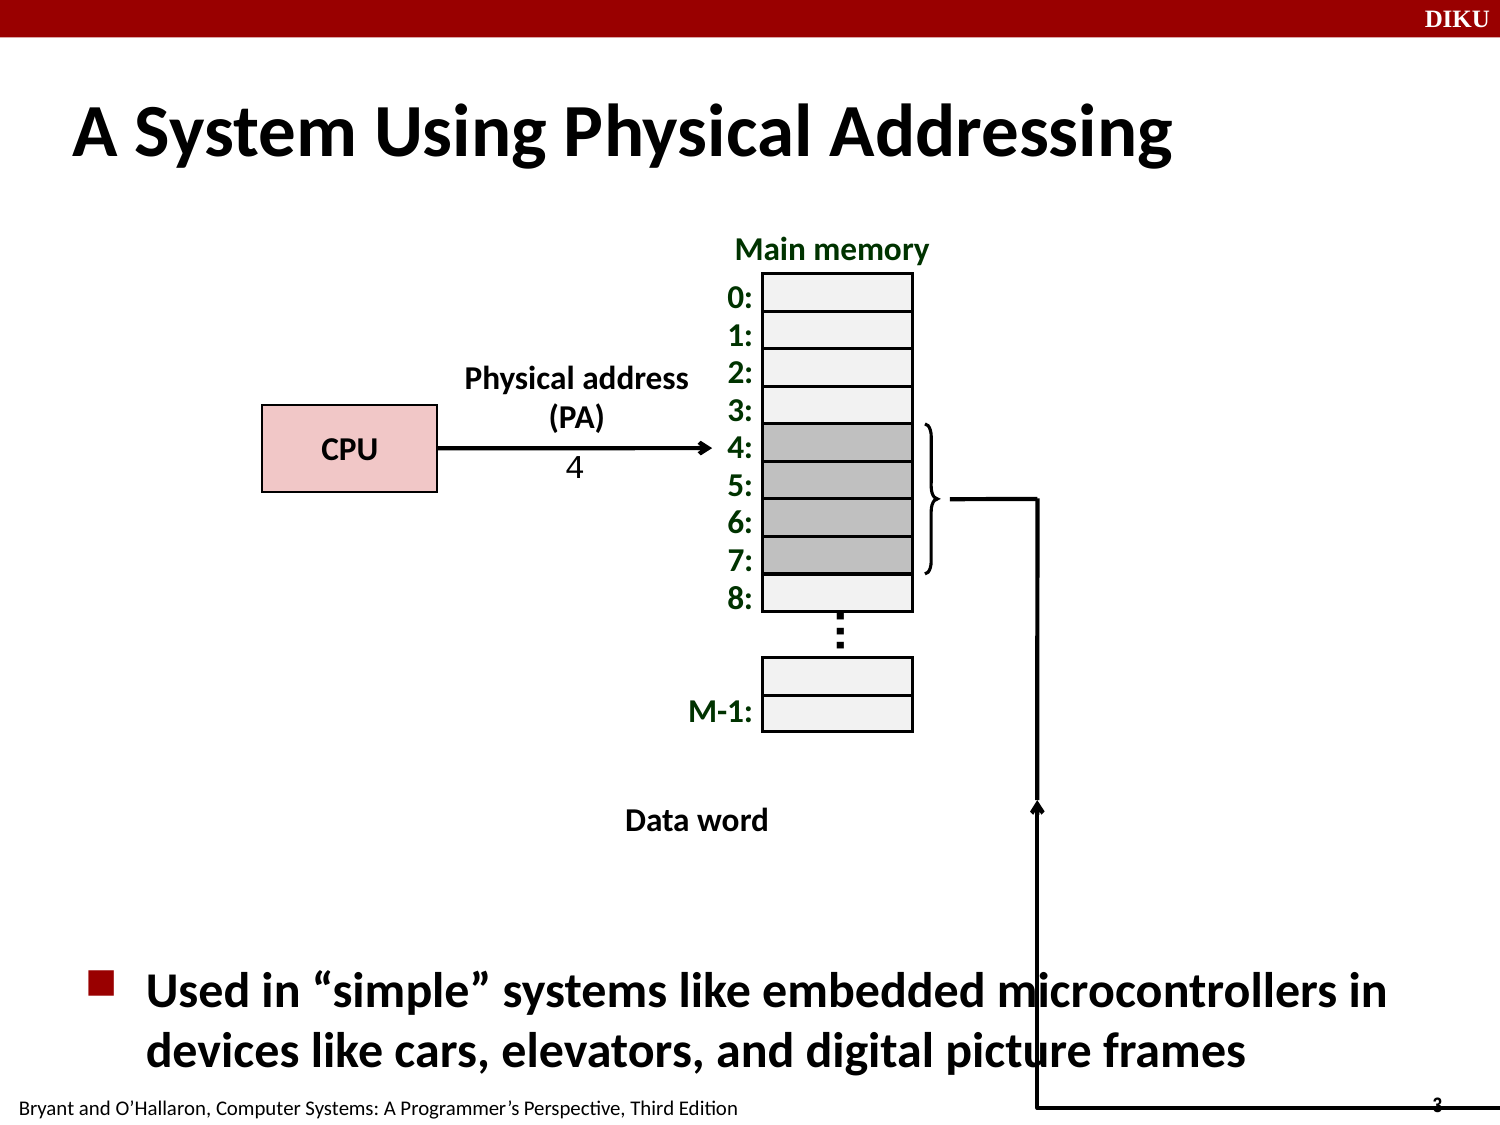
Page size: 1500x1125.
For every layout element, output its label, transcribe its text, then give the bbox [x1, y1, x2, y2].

text_box [762, 273, 913, 311]
text_box [762, 386, 913, 423]
text_box 6: [712, 498, 769, 535]
text_box A System Using Physical Addressing [57, 62, 1488, 191]
text_box [762, 311, 913, 348]
text_box [924, 423, 938, 574]
text_box 1: [712, 310, 762, 348]
text_box 7: [712, 535, 769, 574]
text_box 4: [712, 423, 769, 460]
text_box [762, 657, 913, 696]
text_box [762, 573, 913, 612]
text_box Physical address (PA) [449, 350, 705, 445]
text_box M-1: [673, 686, 769, 742]
text_box 3: [712, 385, 762, 423]
text_box 0: [712, 273, 762, 310]
text_box CPU [262, 404, 438, 493]
text_box ... [774, 612, 925, 650]
text_box 8: [712, 574, 769, 629]
text_box Main memory [719, 224, 945, 280]
text_box Data word [610, 792, 784, 848]
text_box 4 [550, 437, 600, 493]
text_box 5: [712, 460, 769, 498]
text_box [762, 348, 913, 386]
text_box [600, 440, 713, 456]
text_box Used in “simple” systems like embedded microcontrollers in devices like cars, elevators, and digital picture frames [1038, 949, 1438, 1095]
text_box Used in “simple” systems like embedded microcontrollers in devices like cars, elevators, and digital picture frames [74, 949, 1037, 1095]
text_box [1030, 800, 1500, 1109]
text_box [769, 423, 913, 461]
text_box 2: [712, 348, 762, 385]
text_box [769, 498, 913, 536]
text_box [769, 536, 913, 573]
text_box [769, 461, 913, 498]
text_box [769, 696, 913, 732]
